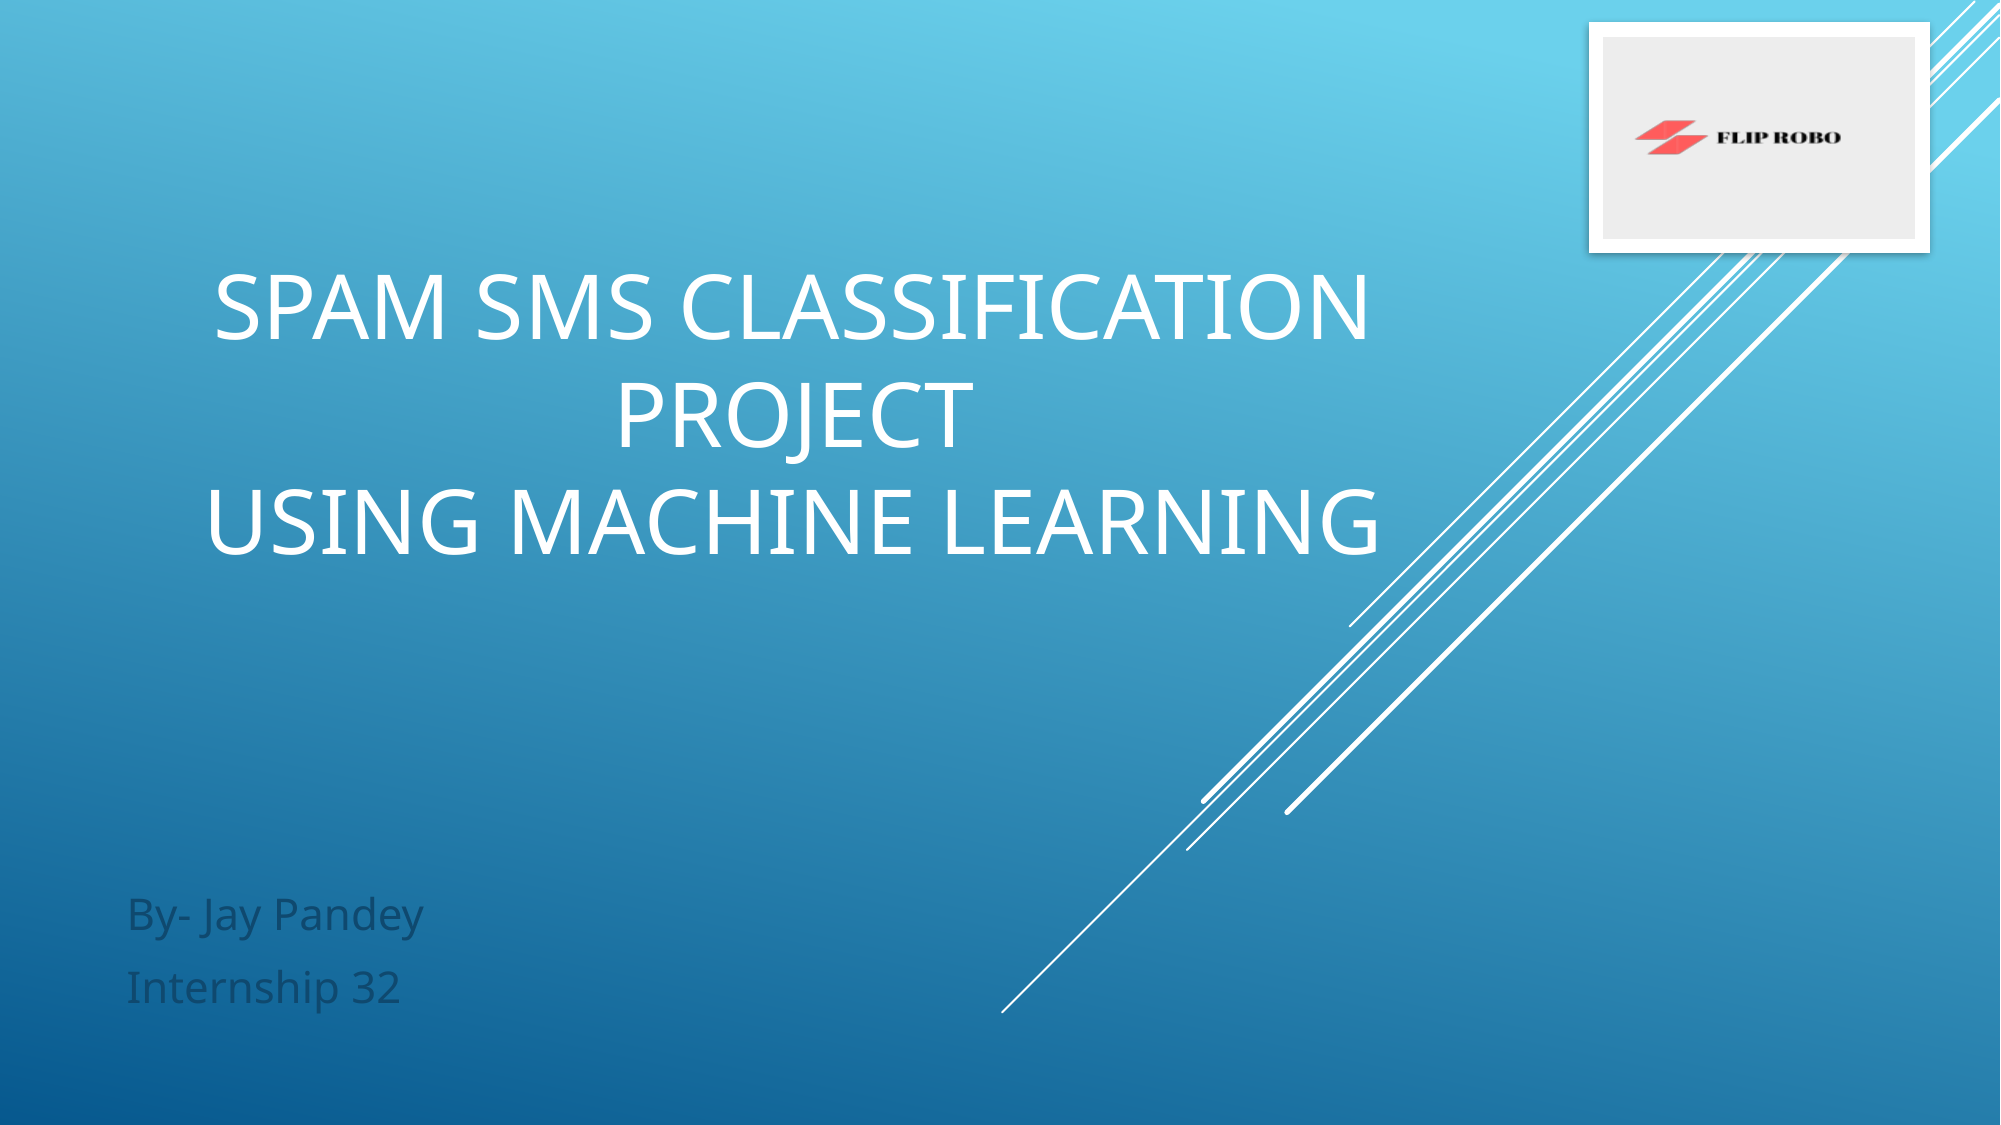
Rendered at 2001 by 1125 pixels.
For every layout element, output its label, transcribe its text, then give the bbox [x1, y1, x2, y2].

title SPAM SMS CLASSIFICATION Project using Machine Learning [61, 238, 1528, 581]
subtitle By- Jay Pandey Internship 32 [111, 878, 1448, 1059]
picture [1603, 36, 1916, 239]
